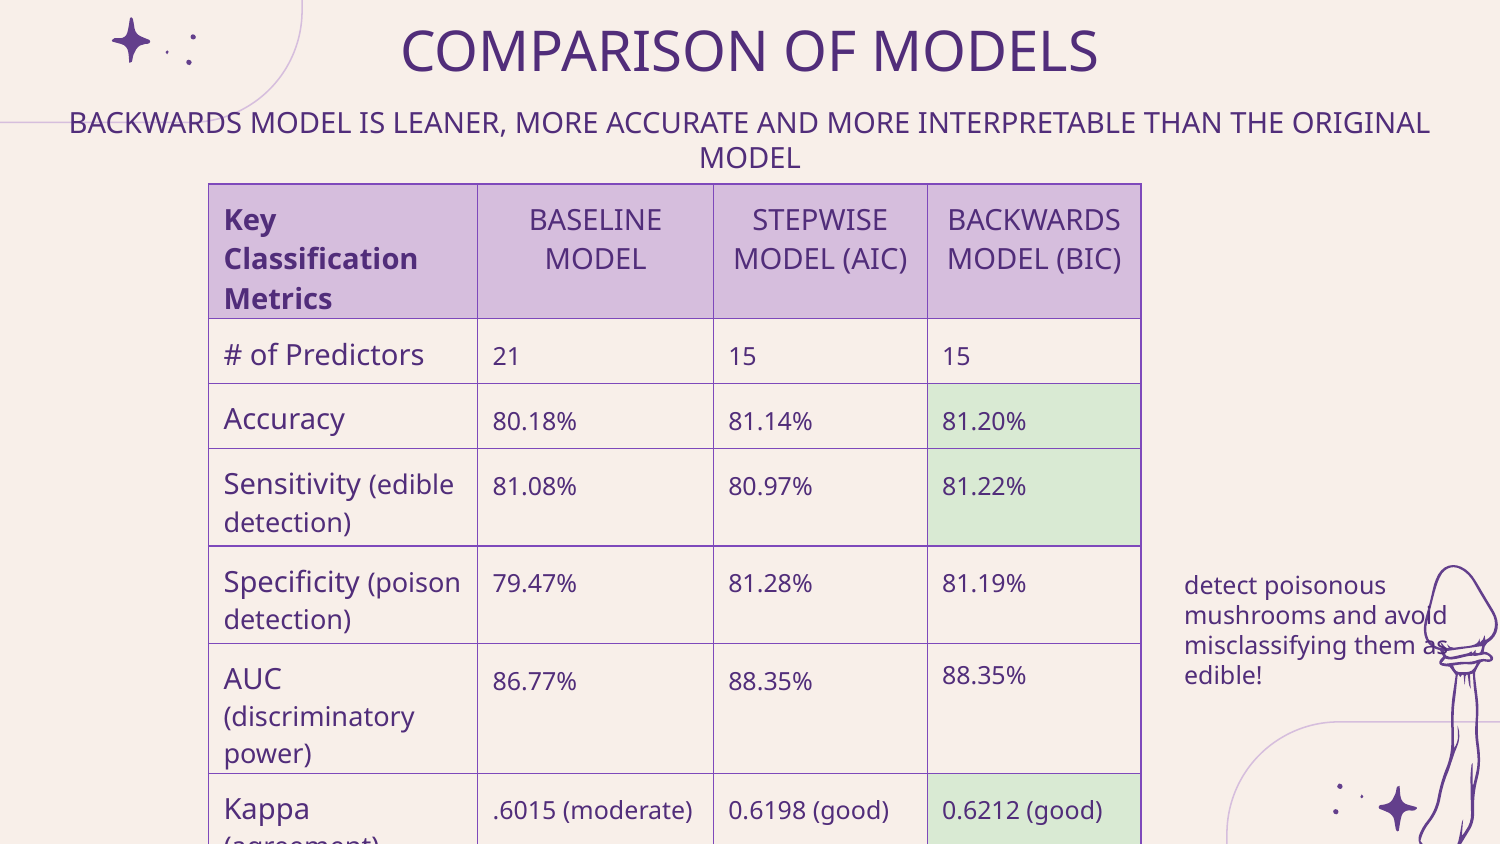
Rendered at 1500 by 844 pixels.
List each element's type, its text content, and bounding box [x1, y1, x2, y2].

table_cell 81.08% [478, 449, 713, 545]
table_cell 15 [928, 319, 1140, 383]
table_cell 81.22% [928, 449, 1140, 545]
table_cell AUC (discriminatory power) [209, 644, 477, 773]
table_cell 88.35% [714, 644, 927, 773]
table_cell 80.18% [478, 384, 713, 448]
table_cell # of Predictors [209, 319, 477, 383]
text_box [1418, 705, 1460, 844]
table_cell 81.28% [714, 547, 927, 643]
text_box COMPARISON OF MODELS [0, 0, 1500, 89]
table_header Key Classification Metrics [209, 185, 477, 318]
table_cell Kappa (agreement) [209, 774, 477, 844]
table_cell 0.6198 (good) [714, 774, 927, 844]
table_cell 15 [714, 319, 927, 383]
table_header BASELINE MODEL [478, 185, 713, 318]
table_cell 80.97% [714, 449, 927, 545]
table_cell 21 [478, 319, 713, 383]
table_cell Sensitivity (edible detection) [209, 449, 477, 545]
table_cell Specificity (poison detection) [209, 547, 477, 643]
table_cell 81.19% [928, 547, 1140, 643]
text_box detect poisonous mushrooms and avoid misclassifying them as edible! [1169, 554, 1472, 705]
table_cell Accuracy [209, 384, 477, 448]
text_box BACKWARDS MODEL IS LEANER, MORE ACCURATE AND MORE INTERPRETABLE THAN THE ORIGINAL MODEL [0, 89, 1500, 190]
table_header BACKWARDS MODEL (BIC) [928, 185, 1140, 318]
table_cell 86.77% [478, 644, 713, 773]
text_box [1457, 575, 1498, 844]
table_cell 79.47% [478, 547, 713, 643]
table_cell 81.14% [714, 384, 927, 448]
table_cell .6015 (moderate) [478, 774, 713, 844]
table_cell 88.35% [928, 644, 1140, 773]
table_cell 81.20% [928, 384, 1140, 448]
table_header STEPWISE MODEL (AIC) [714, 185, 927, 318]
table_cell 0.6212 (good) [928, 774, 1140, 844]
